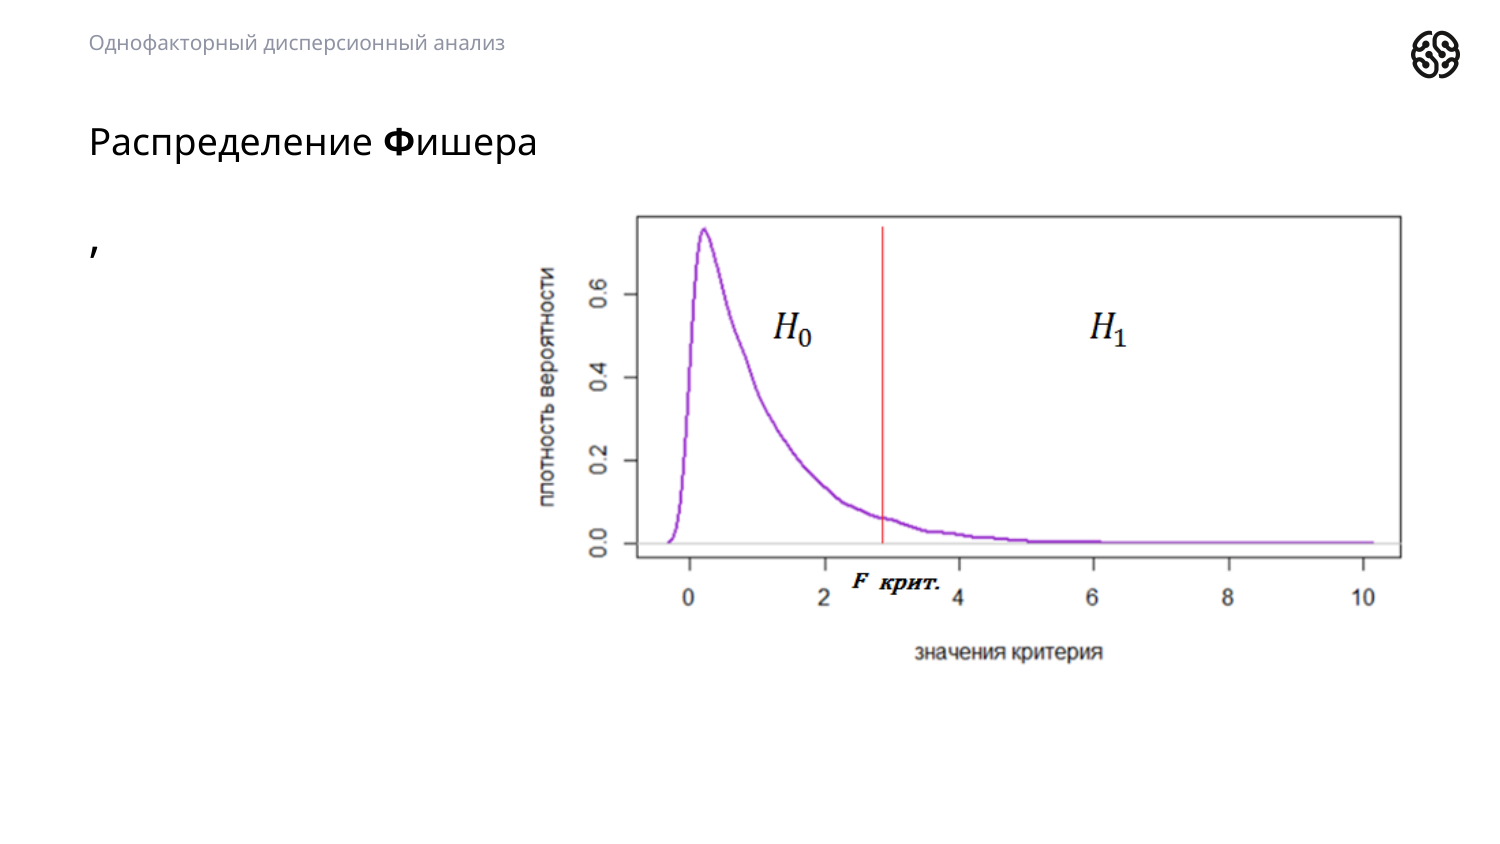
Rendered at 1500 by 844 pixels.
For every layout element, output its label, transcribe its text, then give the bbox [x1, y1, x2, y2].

picture [523, 204, 1418, 671]
picture [1411, 30, 1460, 79]
title Распределение Фишера [88, 118, 1412, 164]
subtitle Однофакторный дисперсионный анализ [88, 24, 1066, 84]
